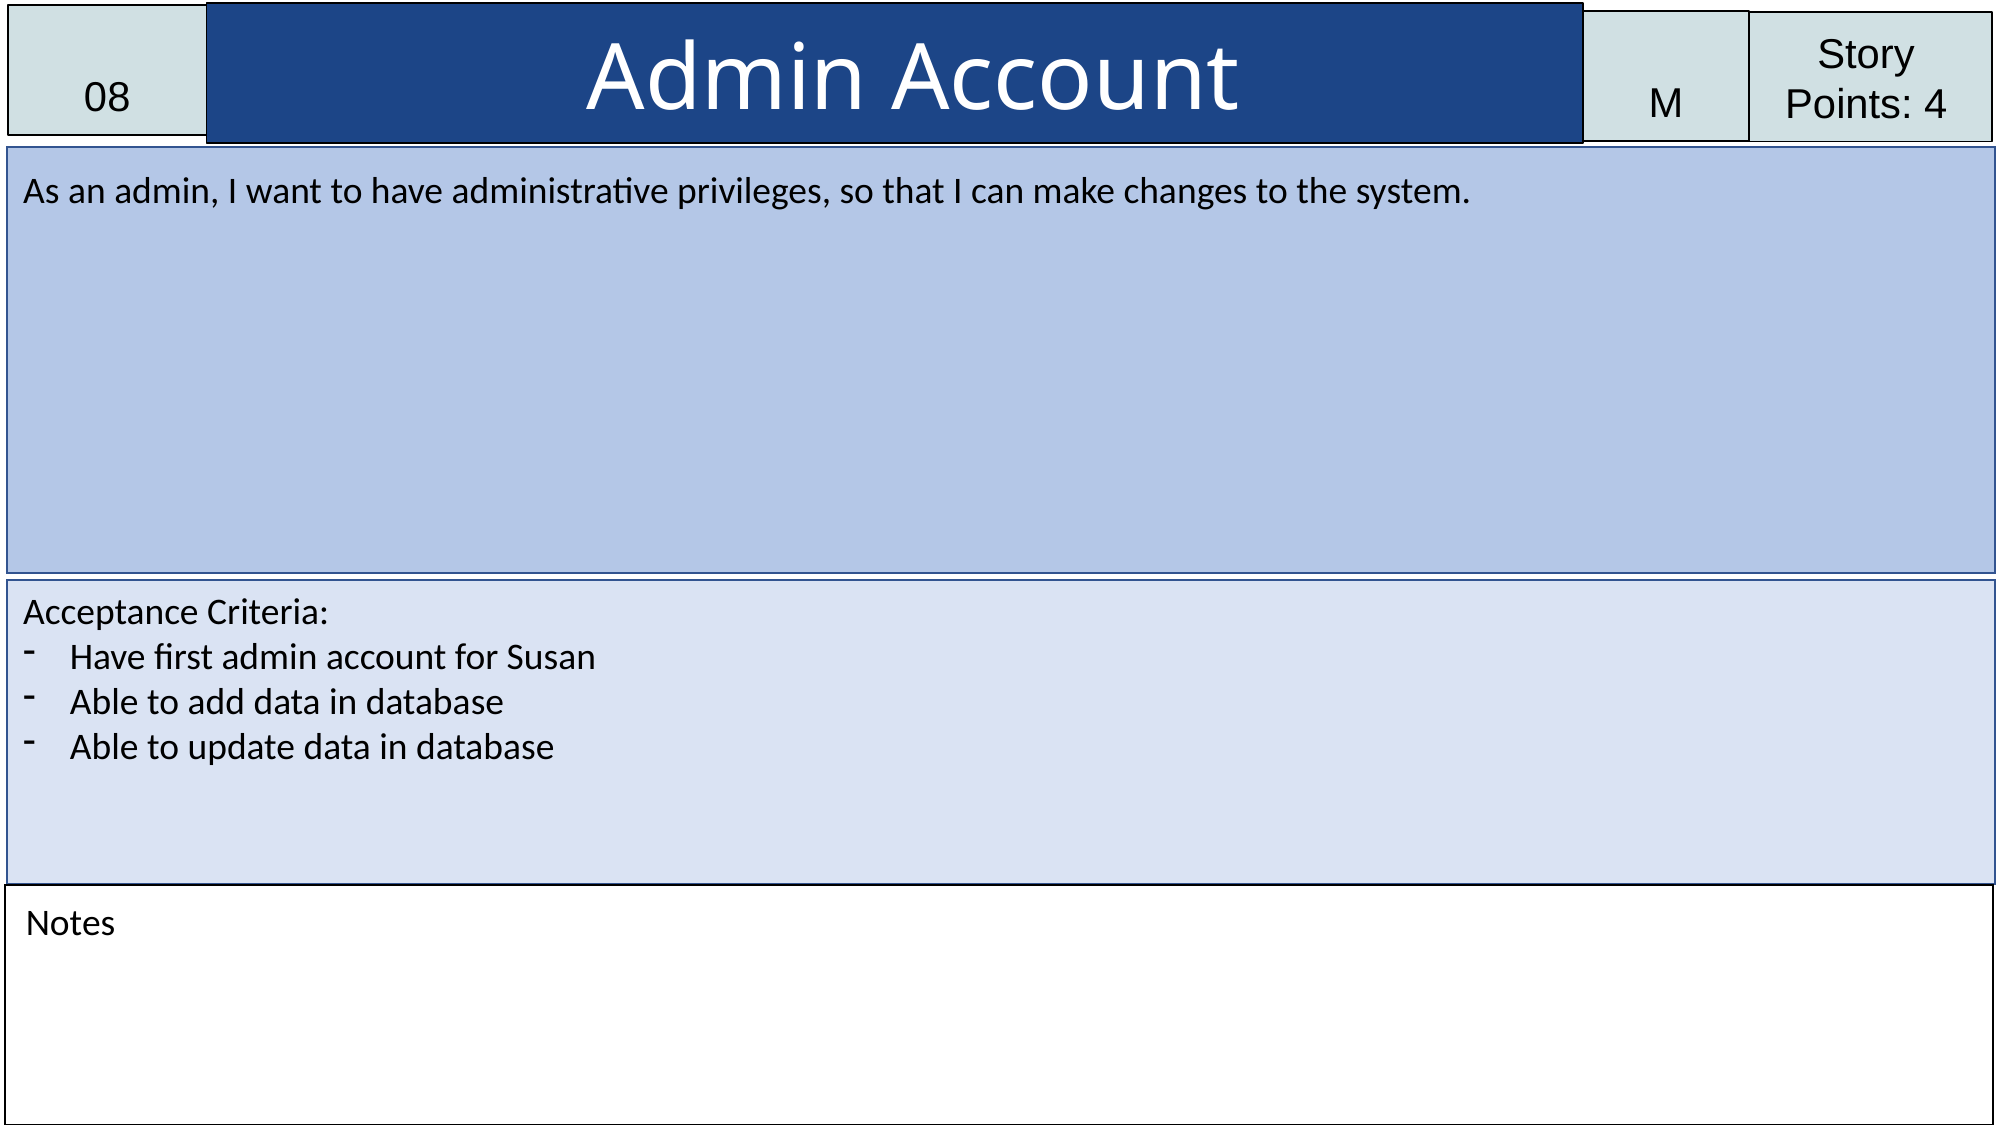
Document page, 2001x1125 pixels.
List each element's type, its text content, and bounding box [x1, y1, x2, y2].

text_box [4, 884, 1994, 1125]
text_box Story Points: 4 [1749, 11, 1992, 142]
text_box [6, 146, 1996, 574]
text_box [6, 579, 1996, 885]
text_box M [1582, 11, 1749, 142]
text_box Notes [11, 890, 1995, 951]
text_box As an admin, I want to have administrative privileges, so that I can make changes to the system. [8, 158, 1961, 219]
text_box Acceptance Criteria: Have first admin account for Susan Able to add data in database Able to update data in database [8, 579, 1994, 775]
text_box Admin Account [206, 3, 1583, 143]
text_box 08 [7, 5, 207, 136]
